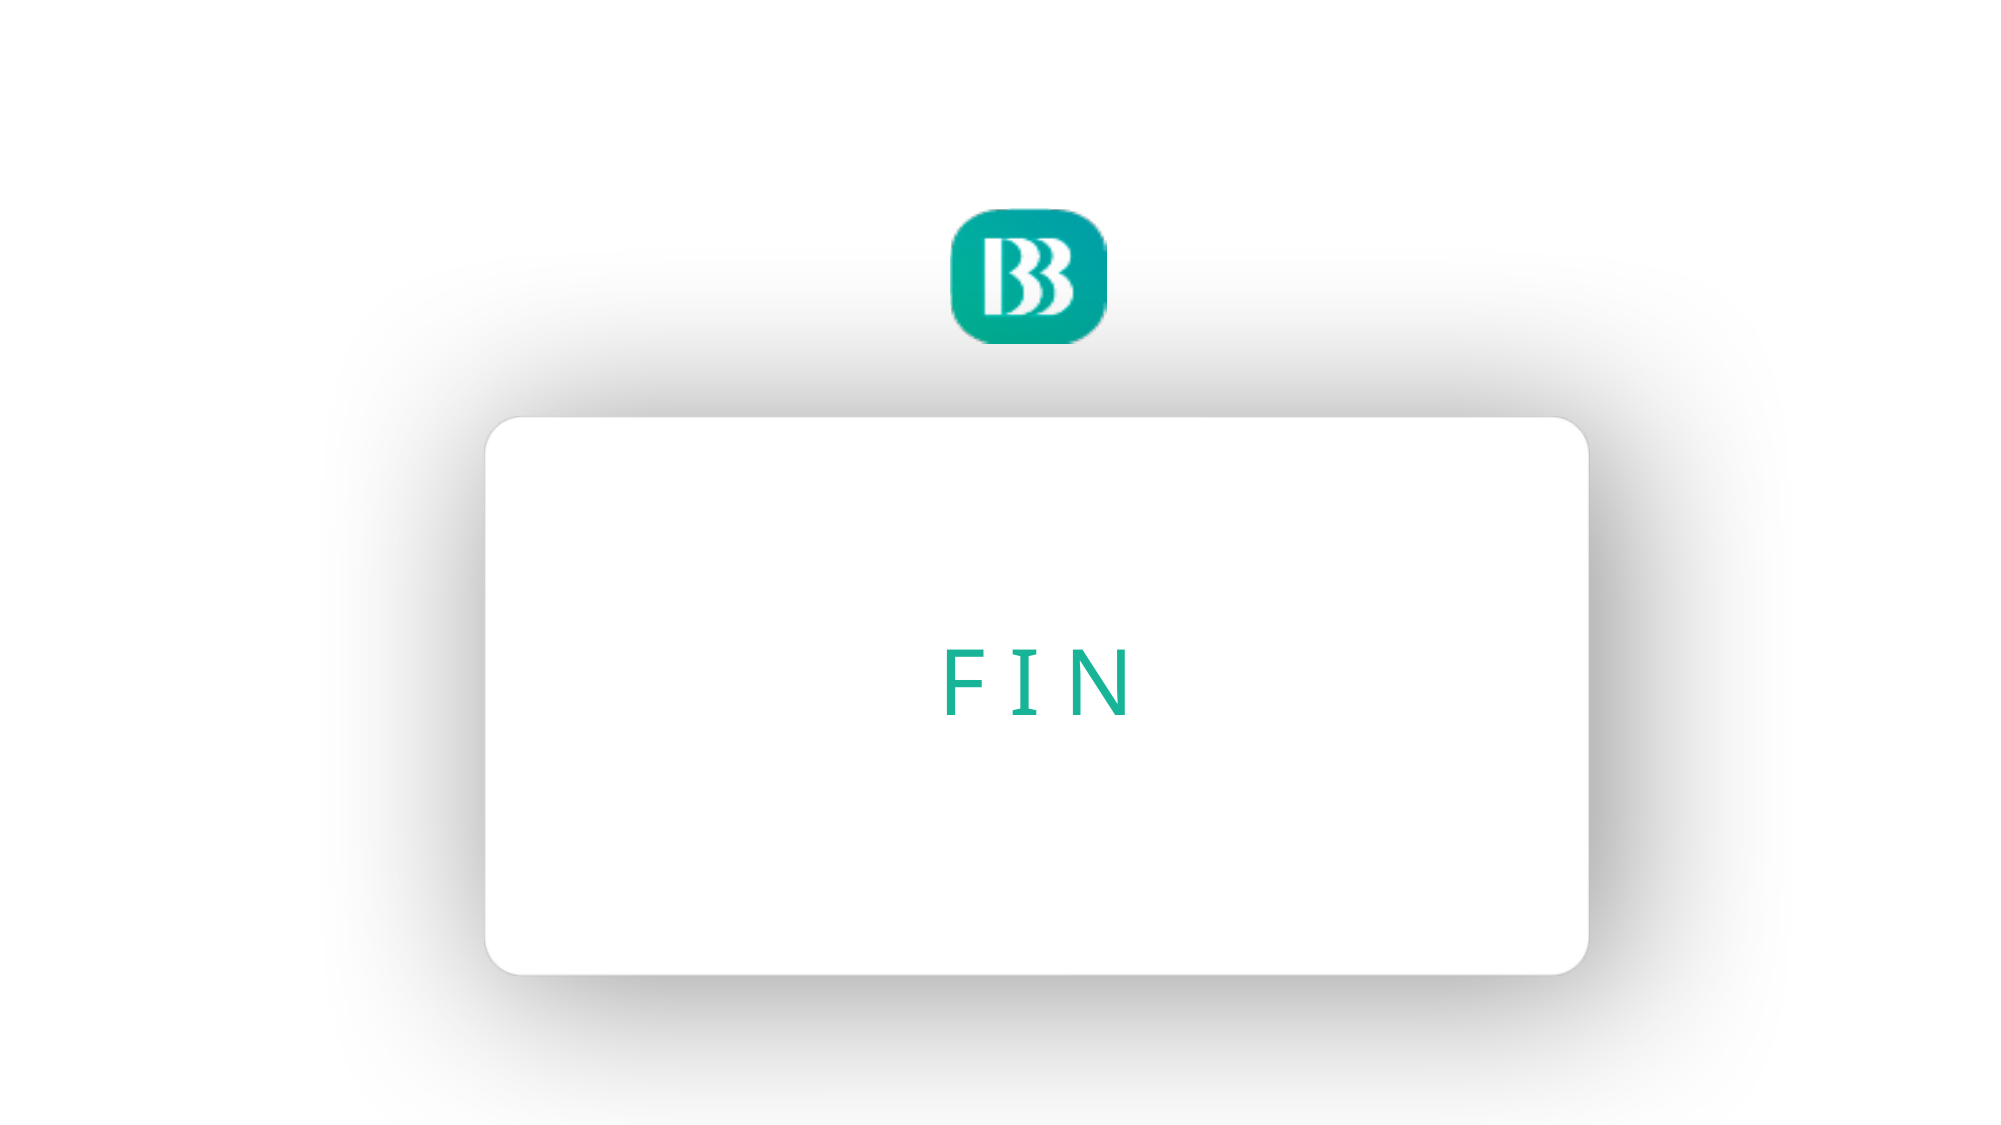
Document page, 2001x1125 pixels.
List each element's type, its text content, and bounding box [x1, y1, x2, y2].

picture [950, 208, 1107, 344]
text_box F I N [486, 418, 1588, 974]
